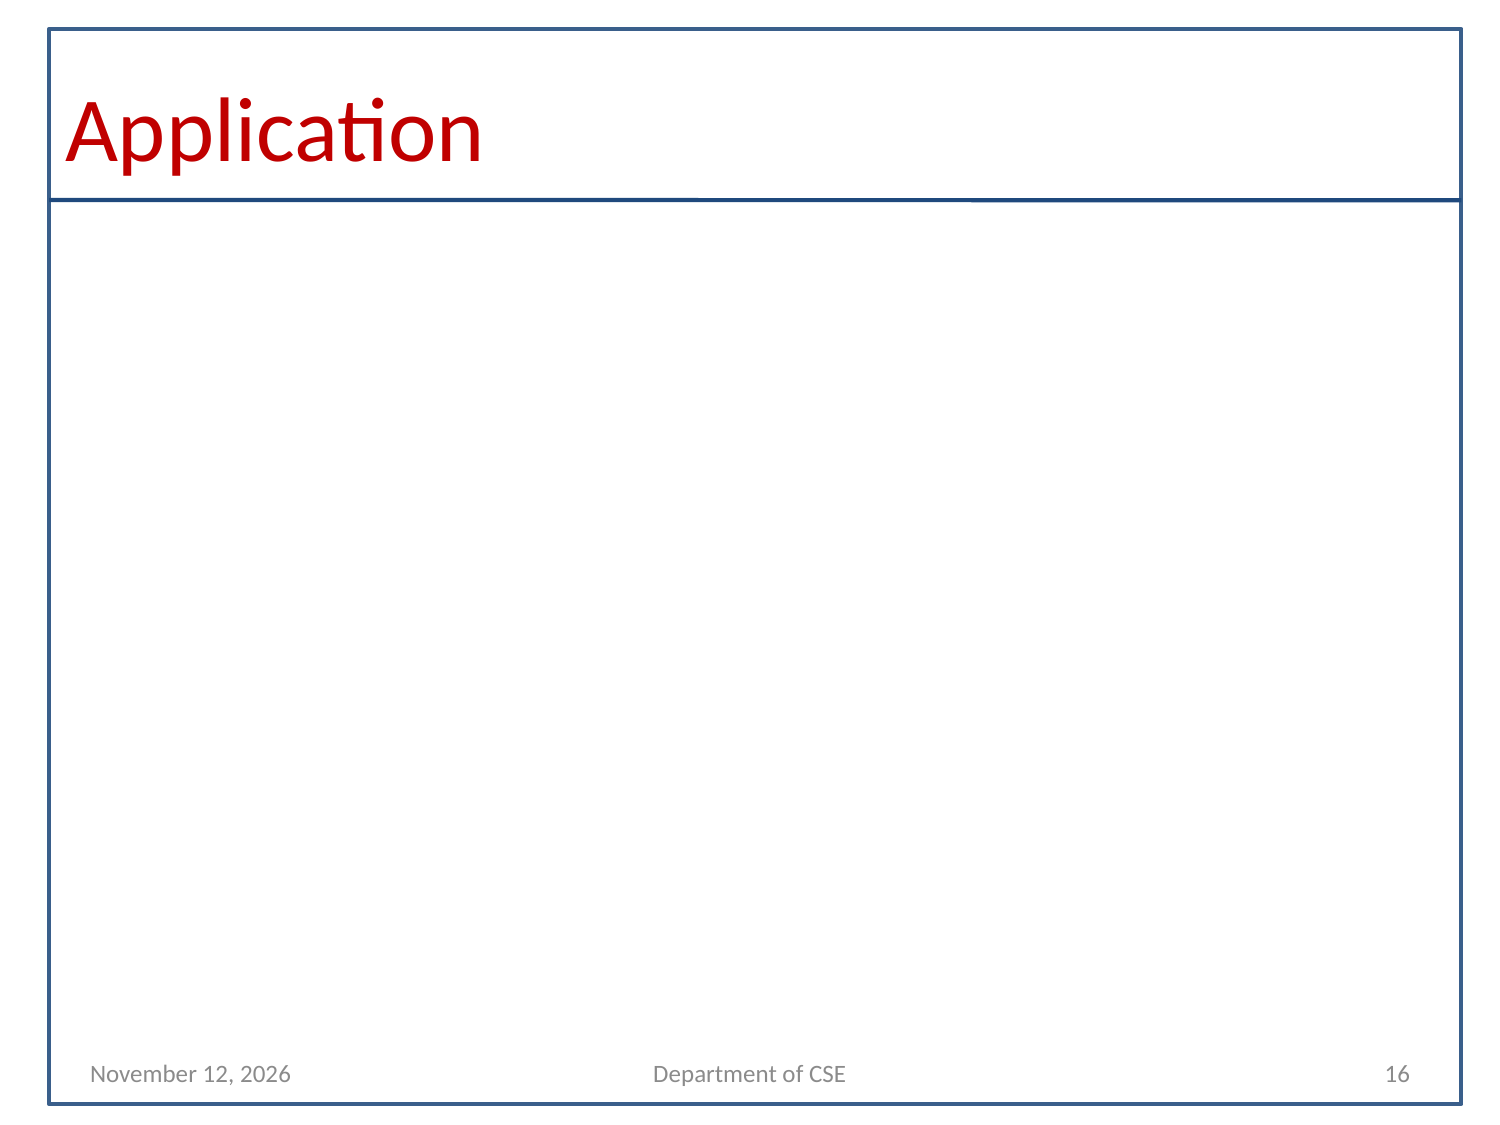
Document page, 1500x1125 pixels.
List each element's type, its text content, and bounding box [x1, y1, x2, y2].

footer Department of CSE [512, 1042, 988, 1103]
title Application [50, 30, 1400, 219]
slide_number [75, 1042, 425, 1103]
slide_number 16 [1074, 1042, 1425, 1103]
